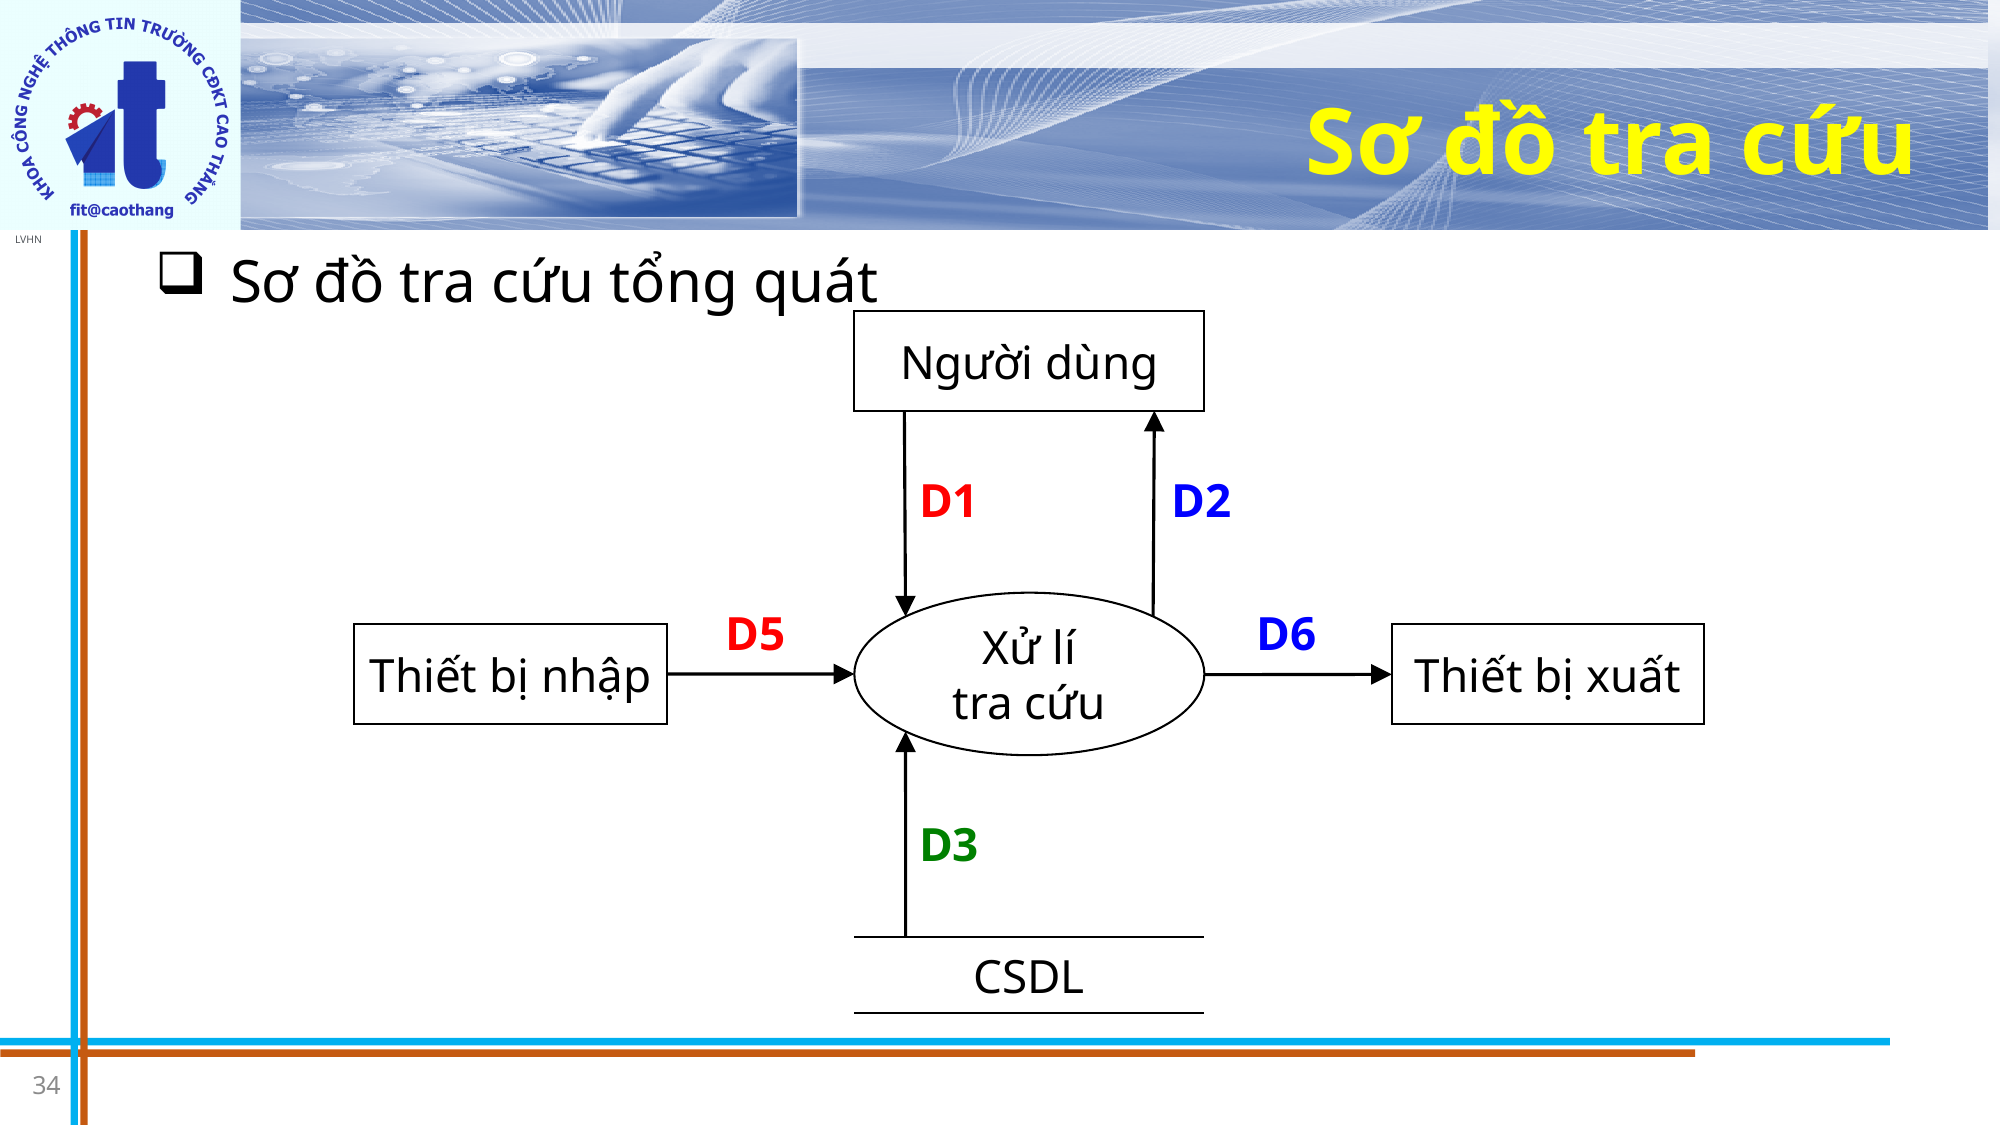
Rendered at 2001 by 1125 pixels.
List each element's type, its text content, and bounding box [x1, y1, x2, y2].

text_box D1 [906, 463, 1005, 534]
text_box D5 [710, 596, 811, 667]
text_box Người dùng [853, 310, 1205, 412]
text_box Xử lí tra cứu [853, 591, 1206, 757]
list Sơ đồ tra cứu tổng quát [139, 245, 1934, 1014]
title Sơ đồ tra cứu [137, 36, 1934, 254]
text_box D6 [1241, 596, 1342, 667]
text_box Thiết bị xuất [1391, 623, 1705, 725]
text_box D3 [906, 808, 1005, 879]
slide_number 34 [0, 1056, 76, 1117]
text_box D2 [1156, 463, 1257, 534]
picture [0, 0, 241, 230]
text_box Thiết bị nhập [353, 623, 668, 725]
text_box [854, 937, 1205, 1014]
